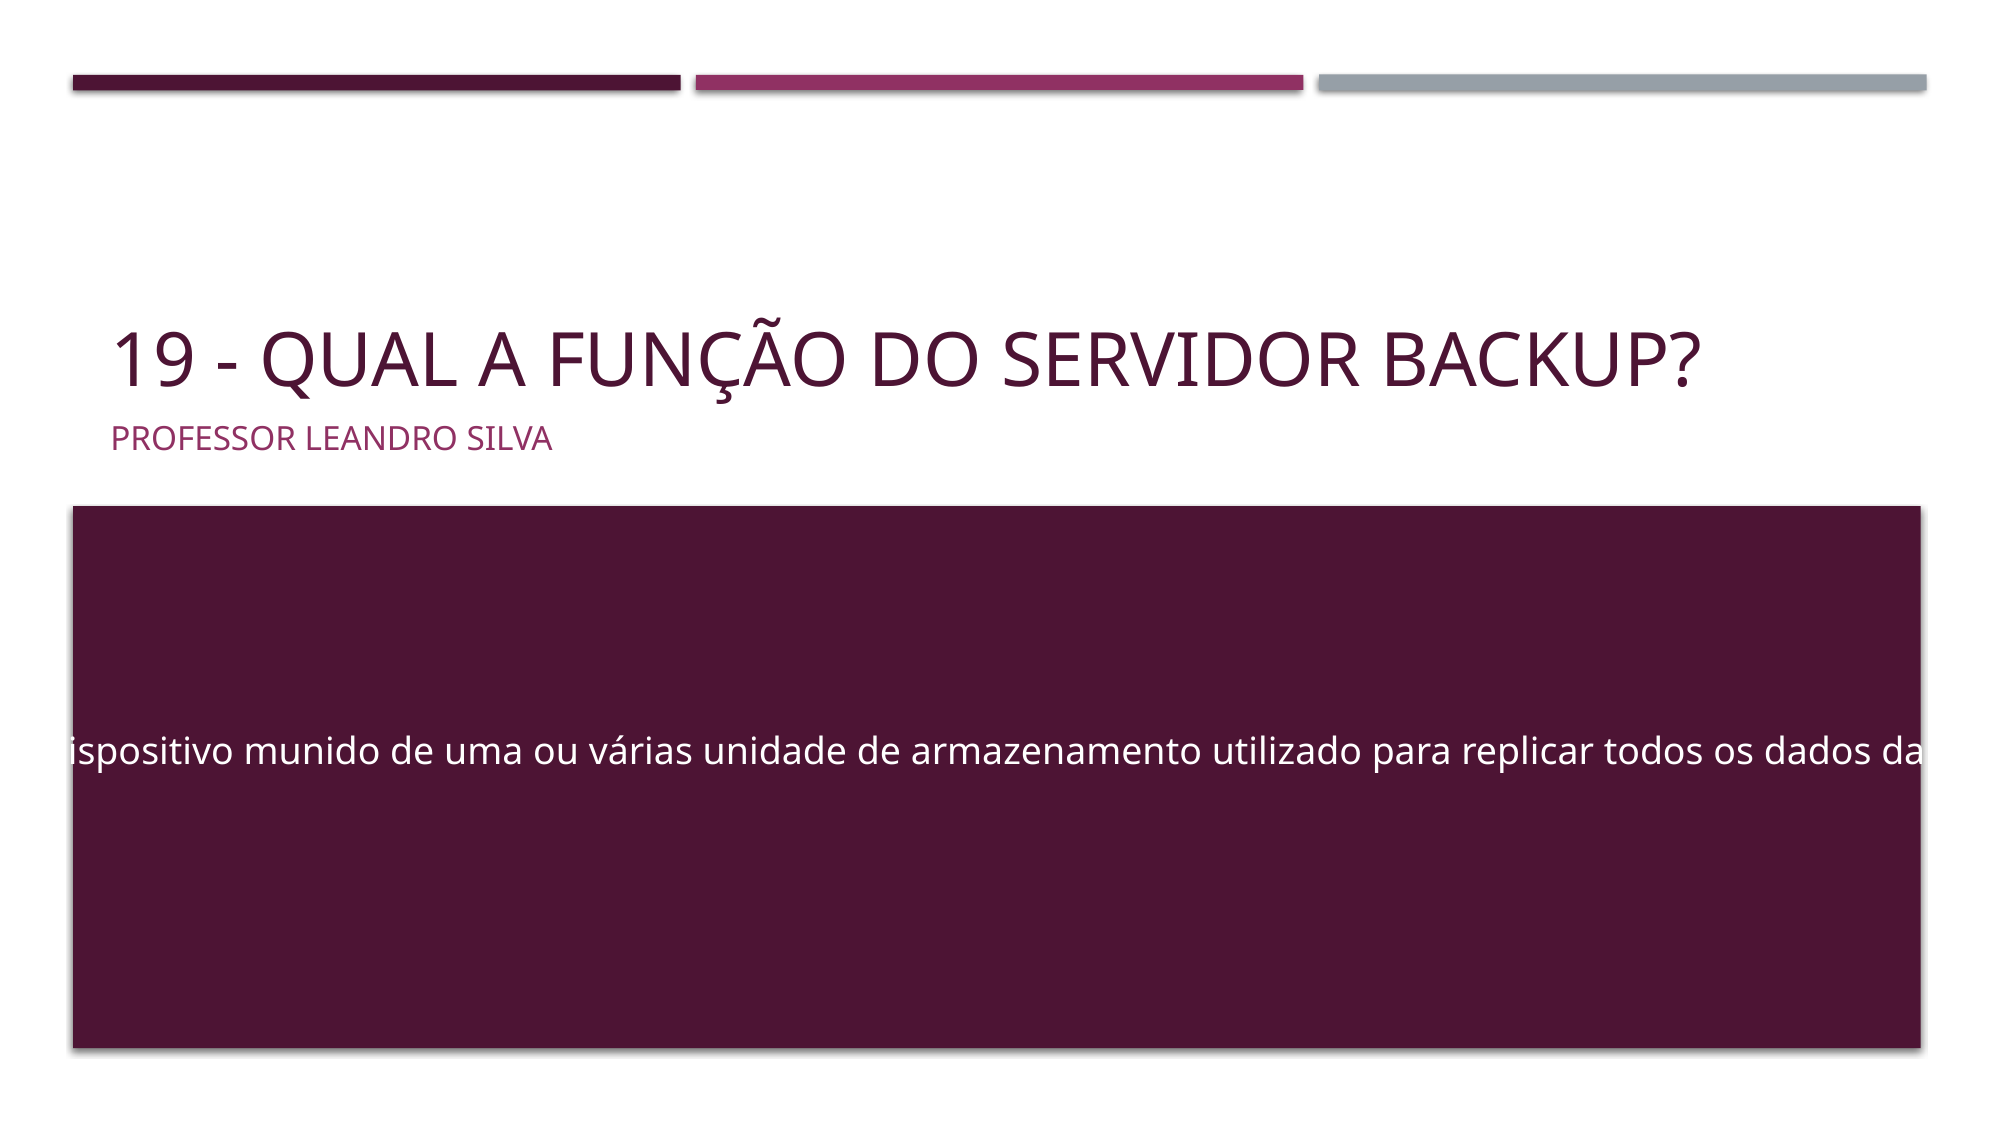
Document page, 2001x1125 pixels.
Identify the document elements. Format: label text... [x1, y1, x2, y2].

subtitle Professor Leandro Silva [95, 409, 1899, 507]
text_box Um dispositivo munido de uma ou várias unidade de armazenamento utilizado para replicar todos os dados da rede [0, 719, 2000, 779]
title 19 - Qual a função do servidor backup? [95, 167, 1899, 409]
